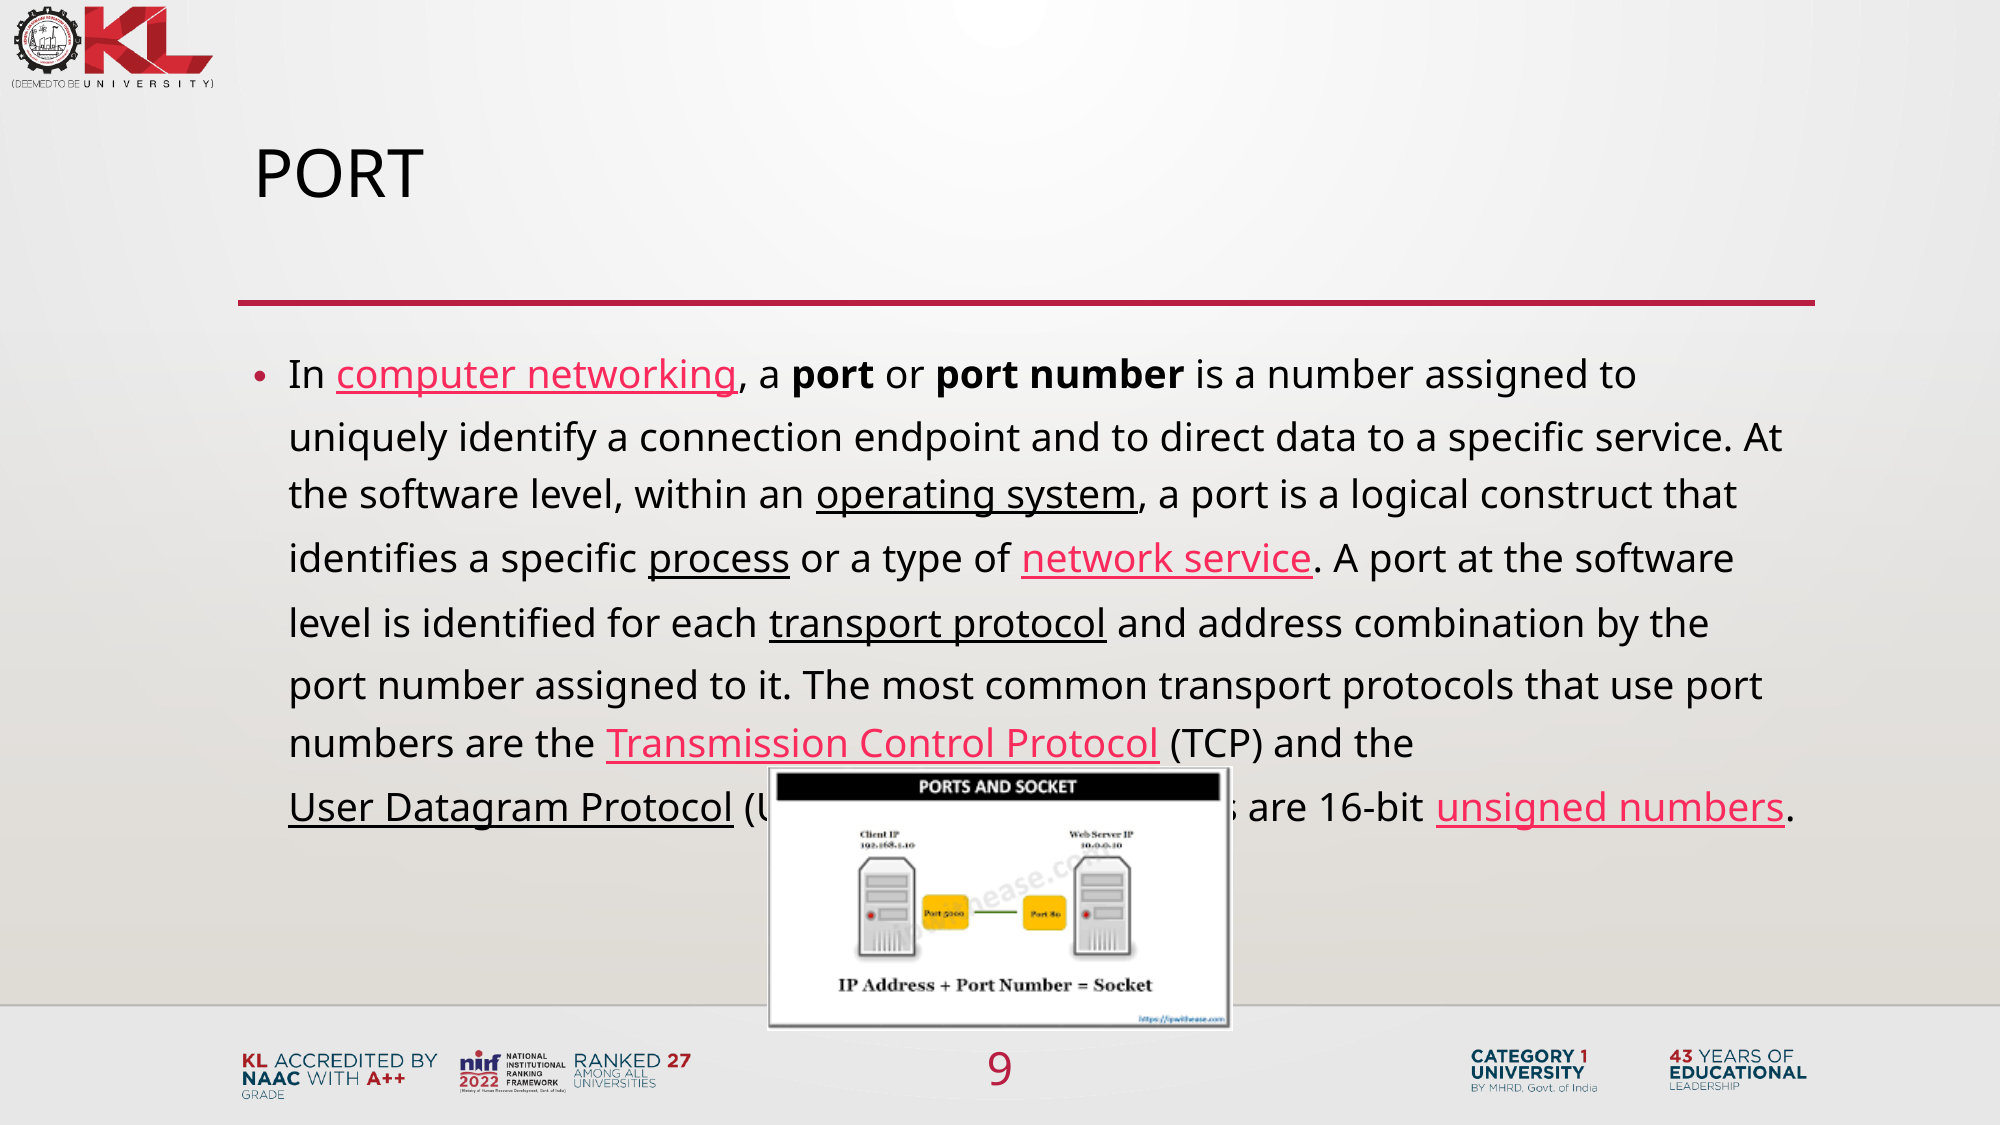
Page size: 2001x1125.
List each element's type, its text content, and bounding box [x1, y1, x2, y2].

list In computer networking, a port or port number is a number assigned to uniquely identify a connection endpoint and to direct data to a specific service. At the software level, within an operating system, a port is a logical construct that identifies a specific process or a type of network service. A port at the software level is identified for each transport protocol and address combination by the port number assigned to it. The most common transport protocols that use port numbers are the Transmission Control Protocol (TCP) and the User Datagram Protocol (UDP); those port numbers are 16-bit unsigned numbers. [238, 330, 1814, 897]
picture [238, 1045, 716, 1103]
picture [1447, 1045, 1814, 1101]
title port [238, 131, 1814, 305]
picture [767, 766, 1233, 1031]
slide_number 9 [933, 1031, 1067, 1115]
picture [12, 5, 213, 88]
